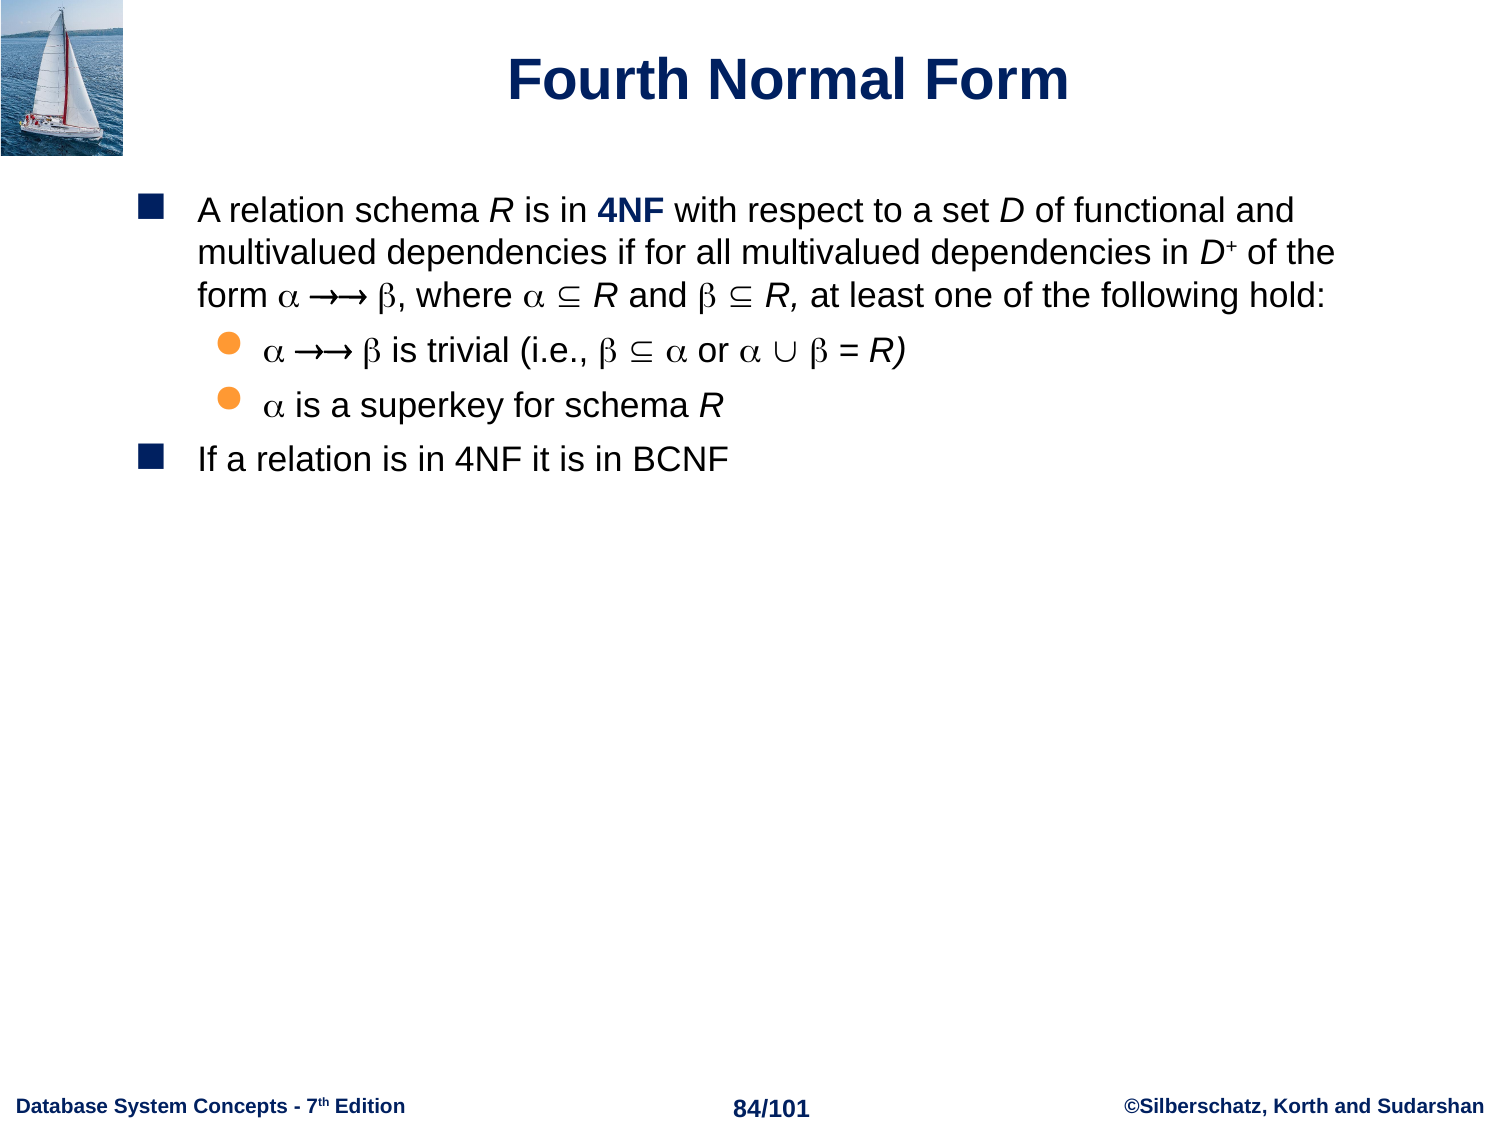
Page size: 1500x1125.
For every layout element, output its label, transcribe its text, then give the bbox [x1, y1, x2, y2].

list A relation schema R is in 4NF with respect to a set D of functional and multivalued dependencies if for all multivalued dependencies in D+ of the form   , where   R and   R, at least one of the following hold:    is trivial (i.e.,    or    = R)  is a superkey for schema R If a relation is in 4NF it is in BCNF [126, 179, 1372, 547]
picture [0, 0, 123, 156]
title Fourth Normal Form [125, 18, 1452, 120]
